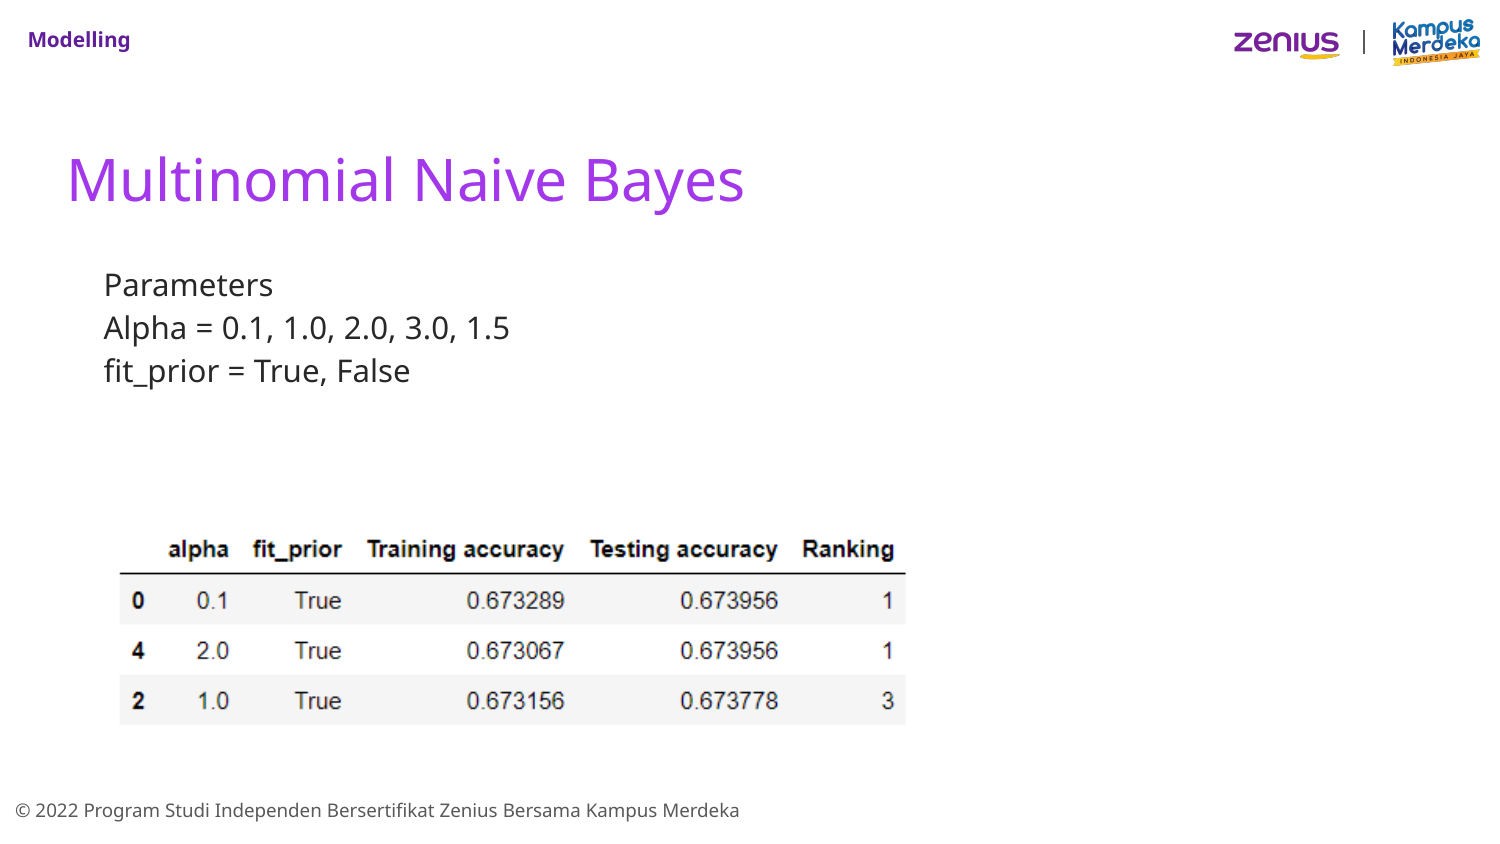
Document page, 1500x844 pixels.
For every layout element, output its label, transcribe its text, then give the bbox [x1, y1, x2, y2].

title Multinomial Naive Bayes [51, 110, 1443, 245]
picture [103, 525, 920, 725]
text_box © 2022 Program Studi Independen Bersertifikat Zenius Bersama Kampus Merdeka [0, 787, 1468, 833]
list Parameters Alpha = 0.1, 1.0, 2.0, 3.0, 1.5 fit_prior = True, False [51, 245, 1353, 725]
text_box Modelling [12, 14, 1011, 65]
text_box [1230, 15, 1480, 69]
